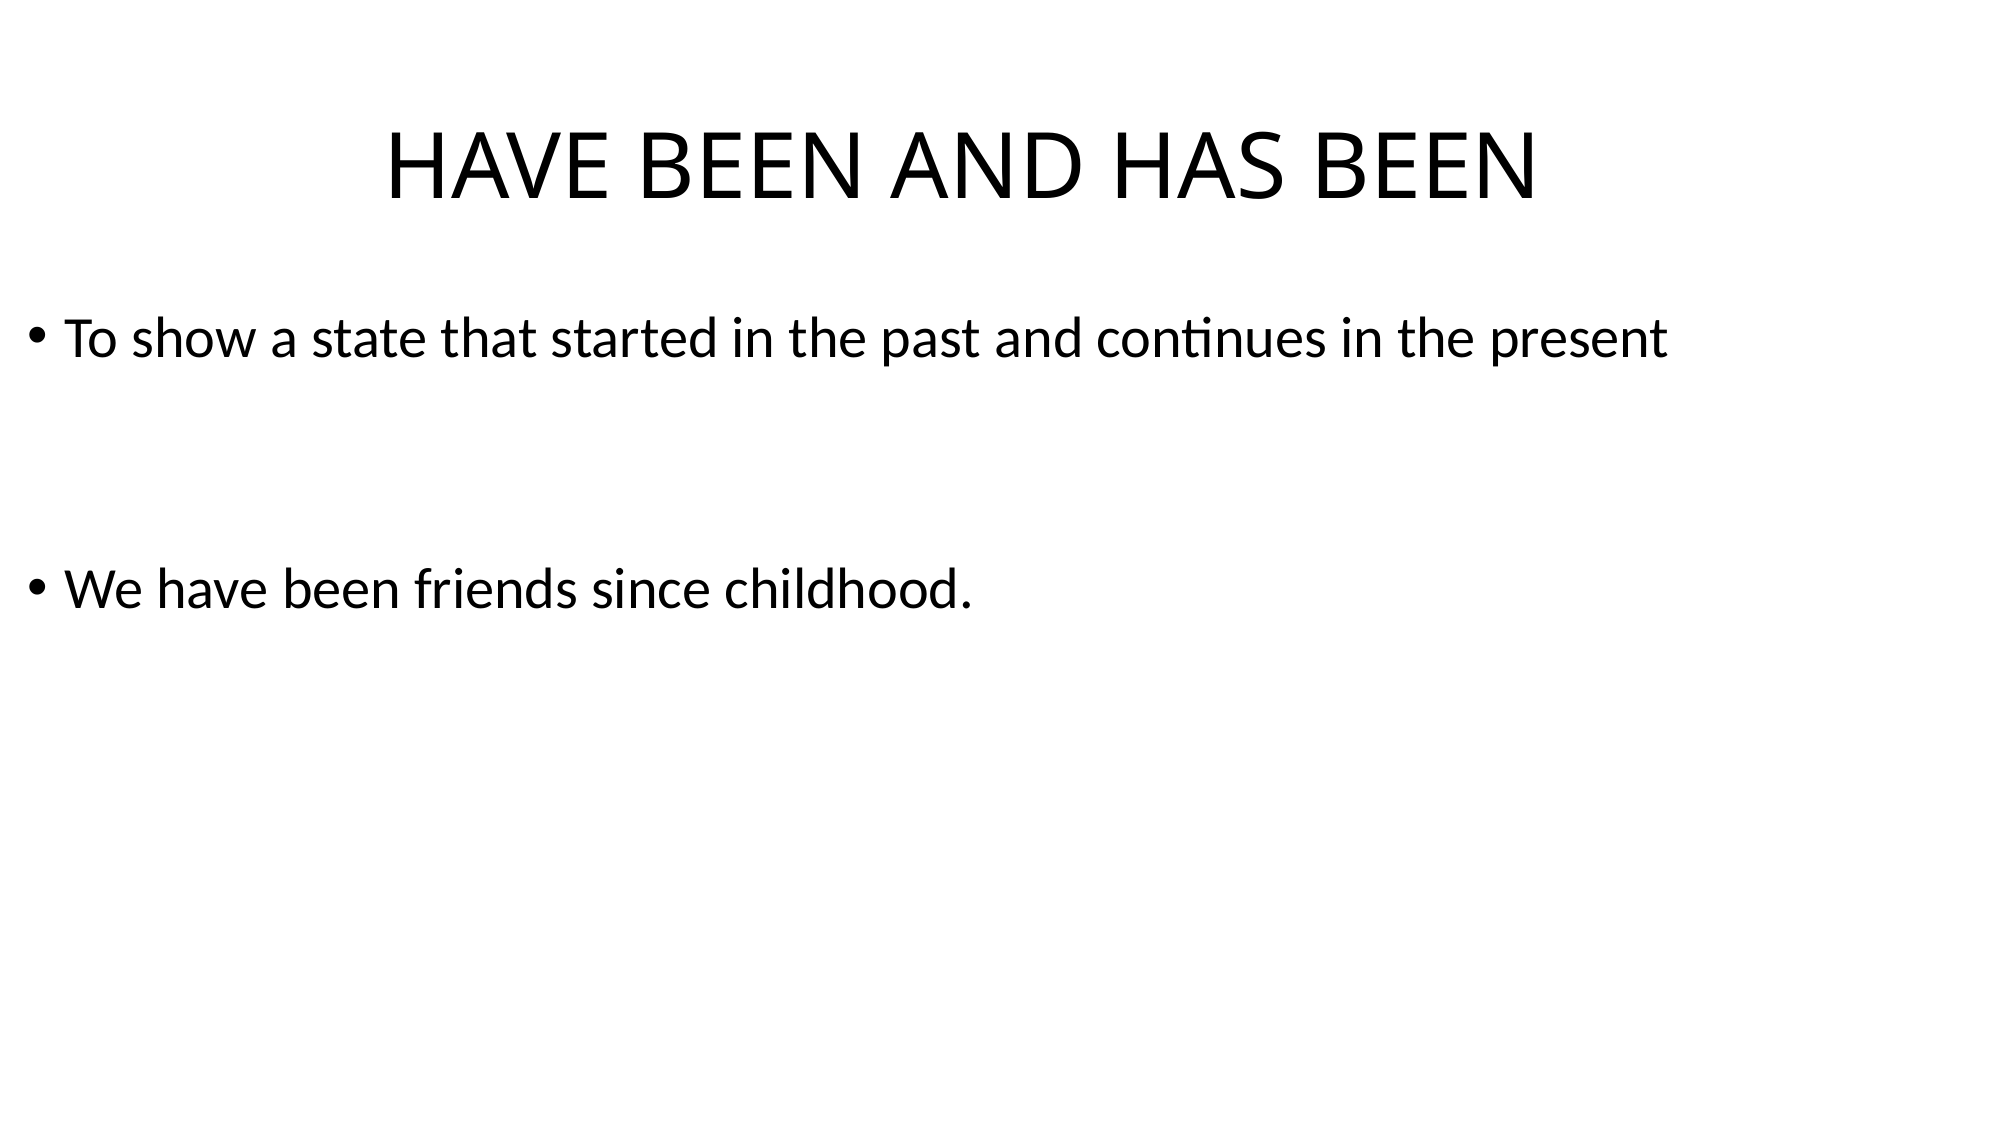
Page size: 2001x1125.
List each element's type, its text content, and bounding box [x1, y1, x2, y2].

title HAVE BEEN AND HAS BEEN [12, 59, 1984, 278]
list To show a state that started in the past and continues in the present We have been friends since childhood. [12, 299, 2000, 1105]
